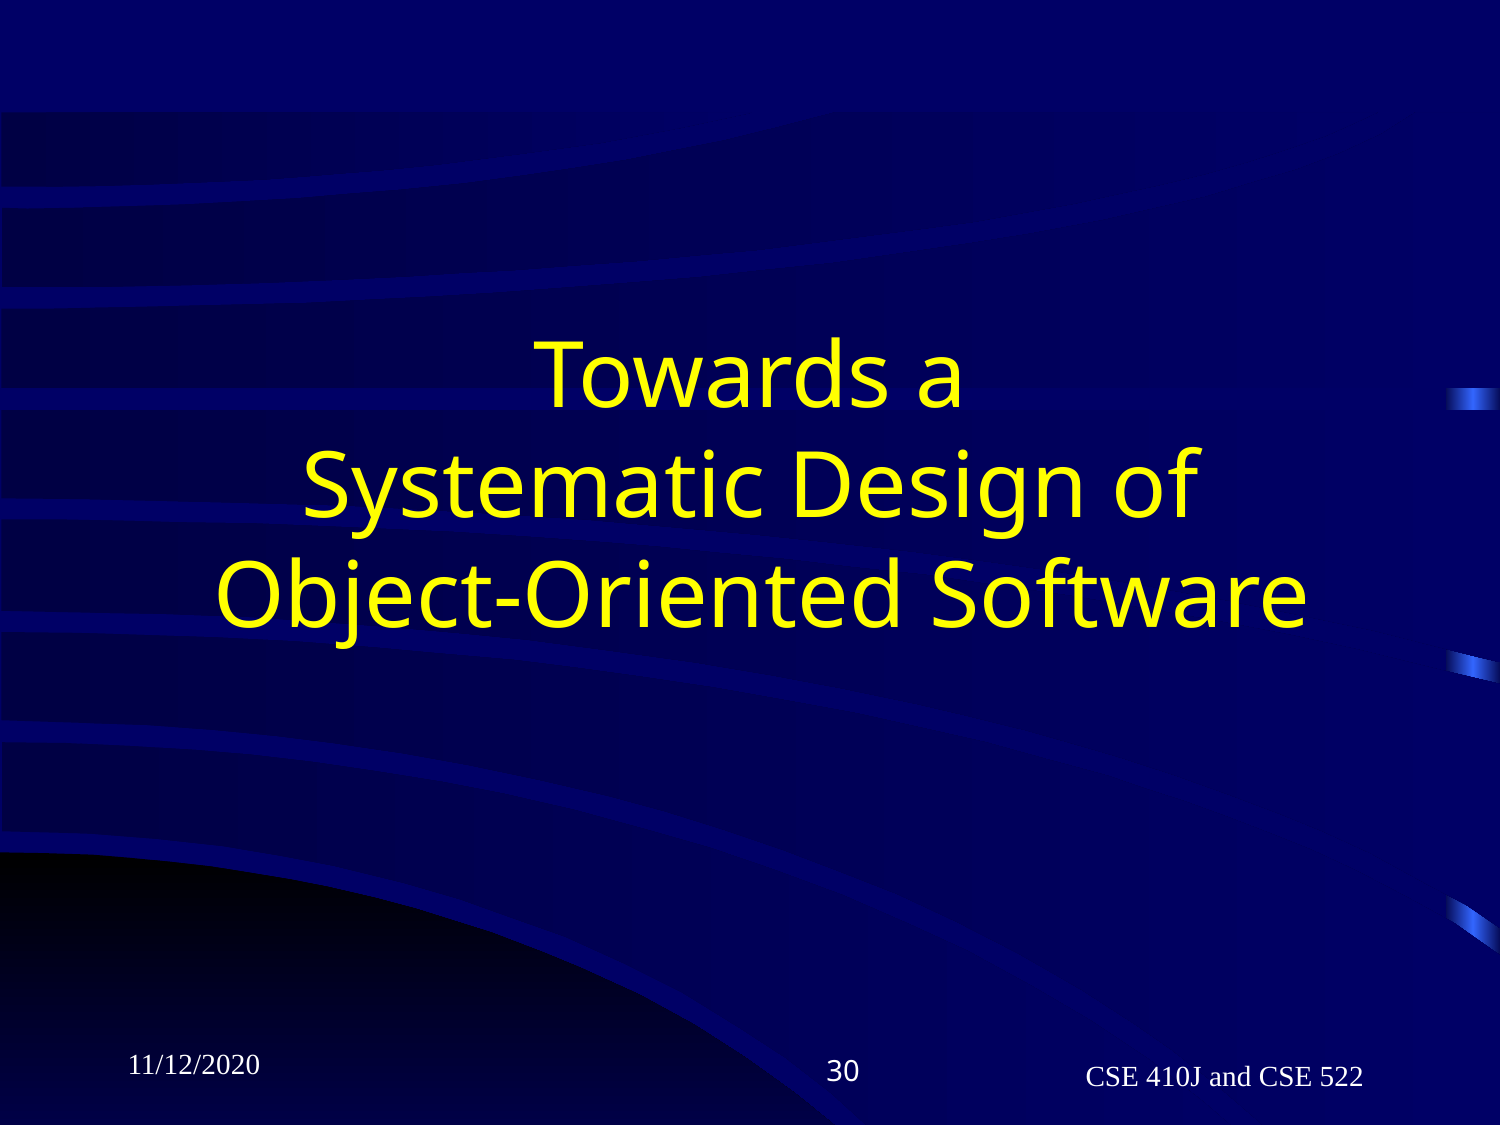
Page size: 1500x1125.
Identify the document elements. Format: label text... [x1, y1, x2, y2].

slide_number 30 [562, 1024, 876, 1101]
title Towards a Systematic Design of Object-Oriented Software [125, 237, 1400, 725]
footer CSE 410J and CSE 522 [987, 1024, 1463, 1101]
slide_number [112, 1012, 426, 1088]
